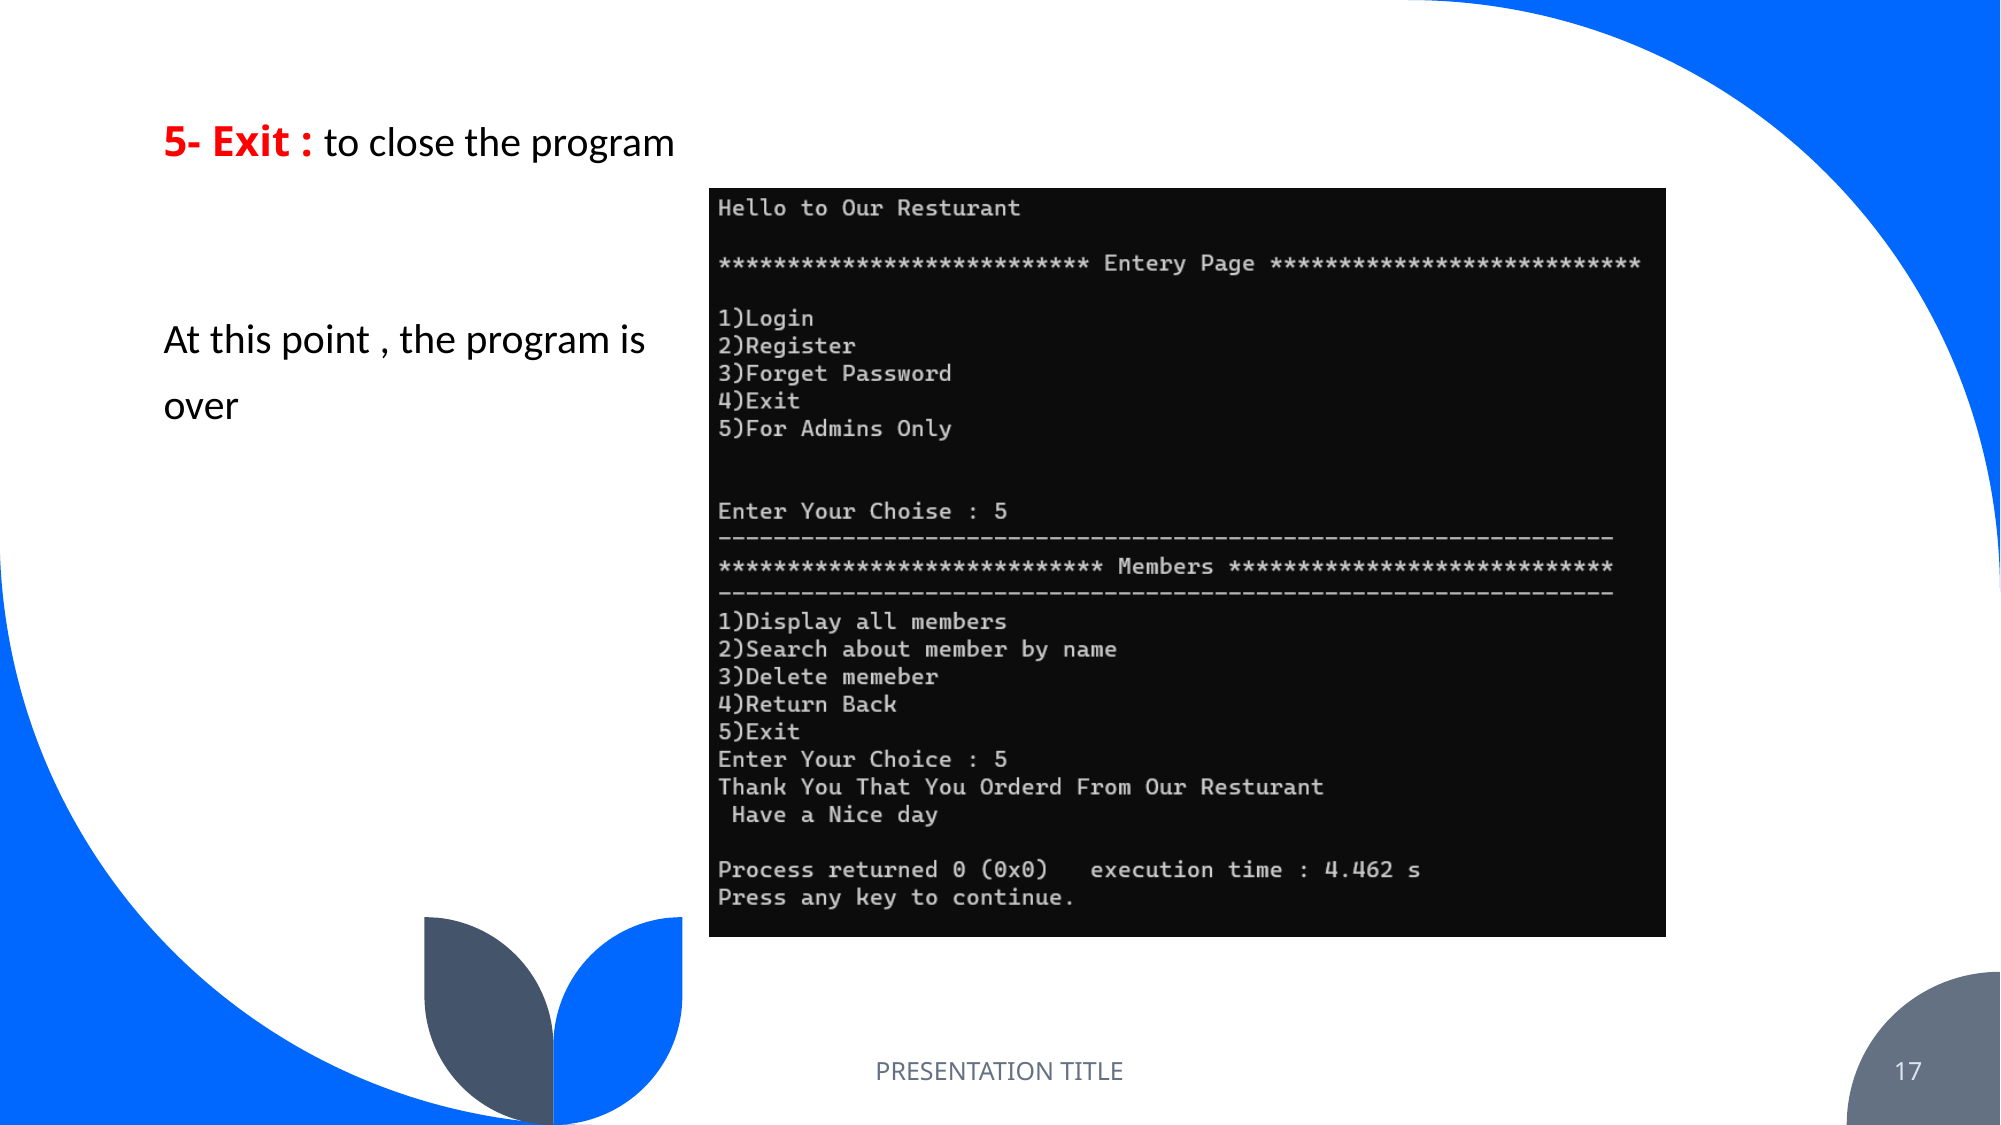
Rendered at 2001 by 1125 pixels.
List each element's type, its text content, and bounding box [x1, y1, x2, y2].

picture [709, 188, 1666, 937]
footer PRESENTATION TITLE [662, 1042, 1338, 1103]
list 5- Exit : to close the program At this point , the program is over [148, 112, 764, 577]
slide_number 17 [1665, 1042, 1938, 1103]
